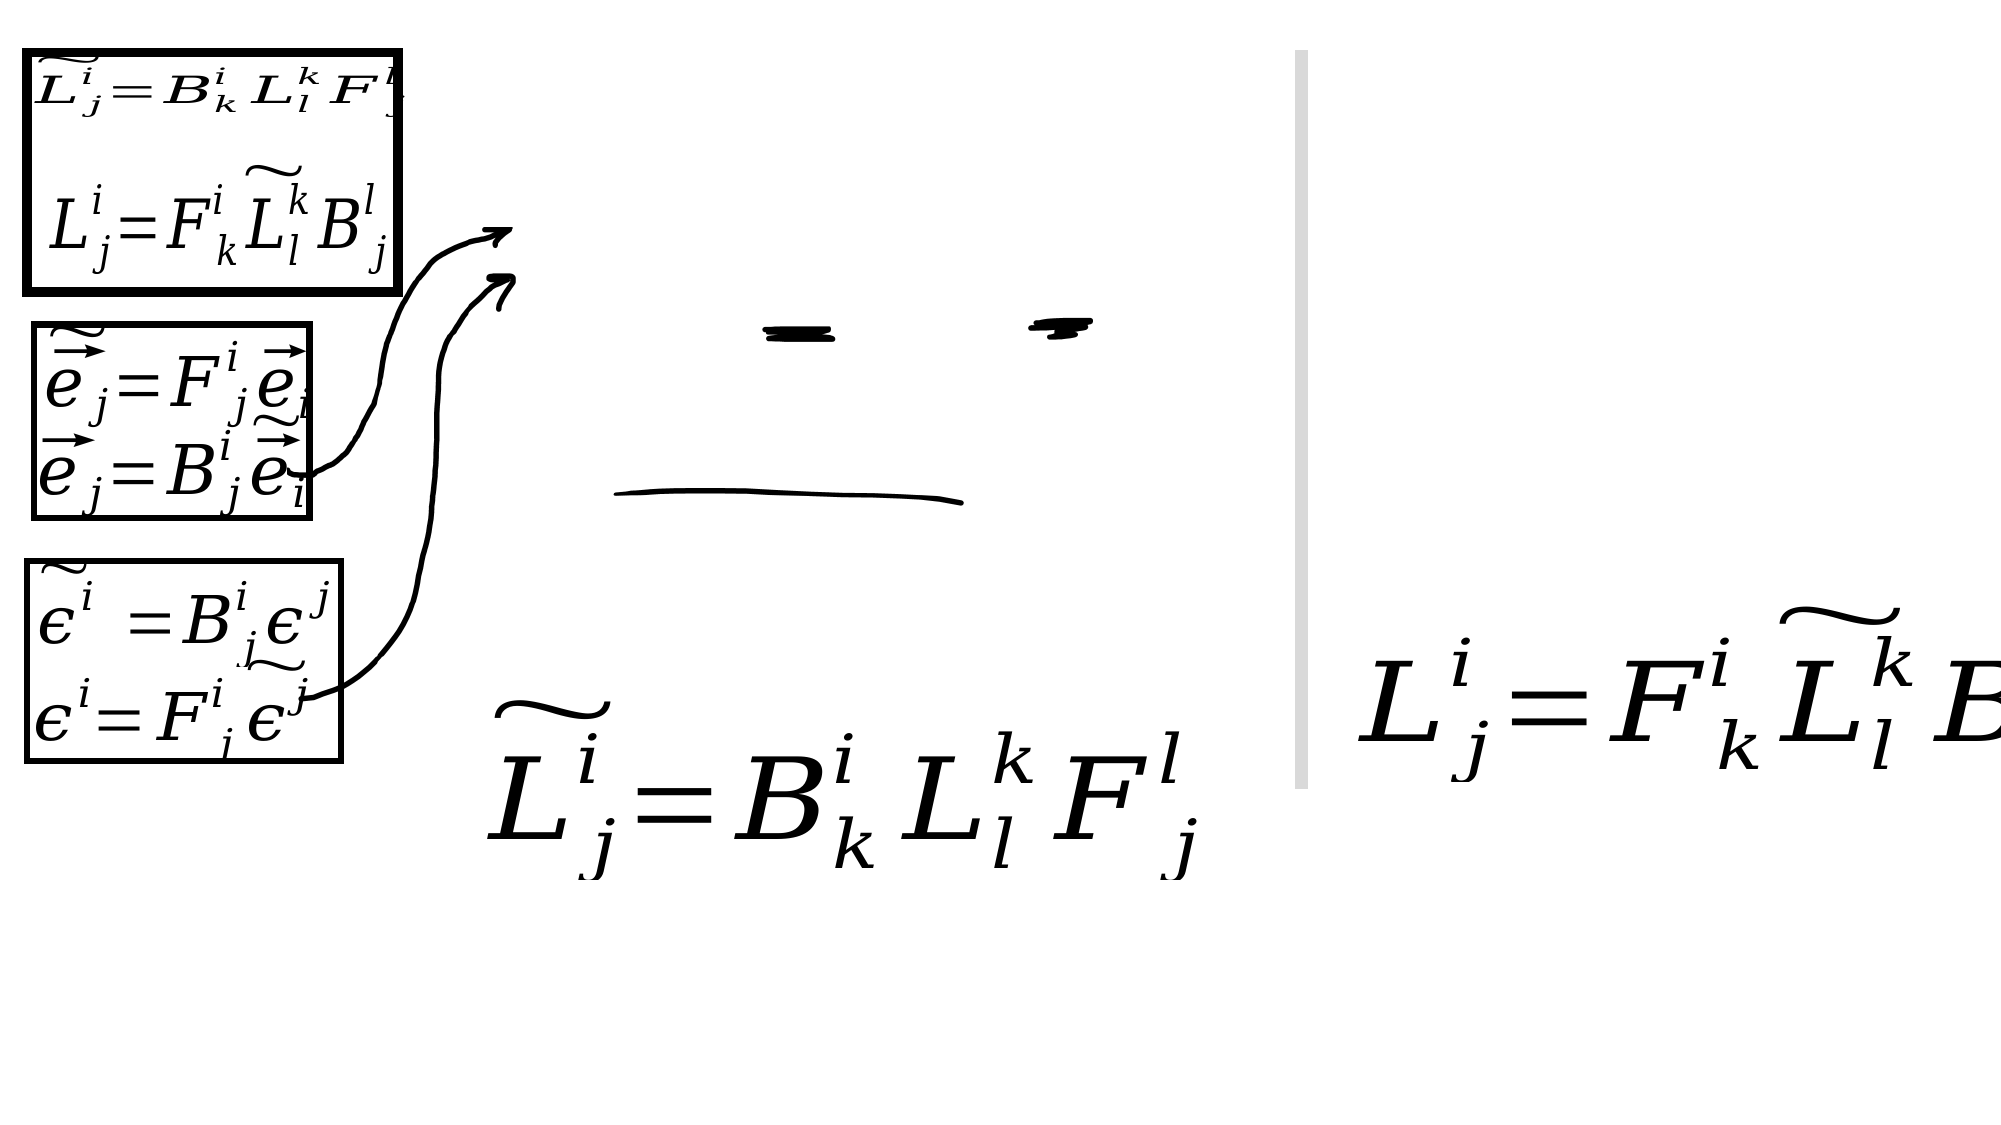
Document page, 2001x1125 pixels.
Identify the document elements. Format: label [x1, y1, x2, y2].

text_box [27, 52, 407, 293]
text_box [27, 560, 342, 764]
text_box [34, 324, 312, 518]
picture [287, 227, 1102, 710]
